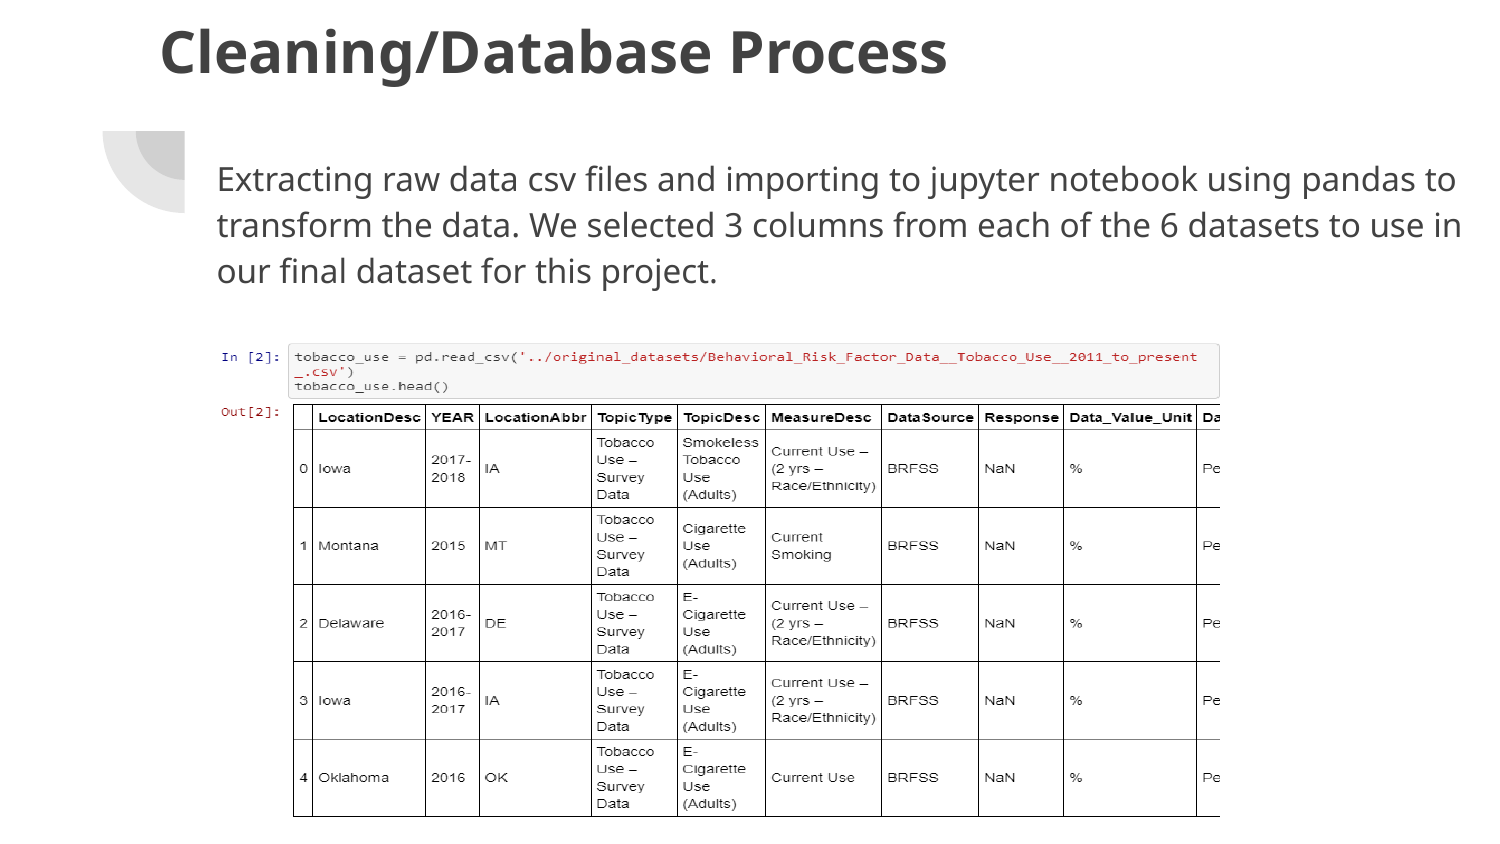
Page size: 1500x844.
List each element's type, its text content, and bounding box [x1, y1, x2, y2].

title Cleaning/Database Process [144, 0, 1298, 114]
picture [201, 336, 1229, 825]
list Extracting raw data csv files and importing to jupyter notebook using pandas to transform the data. We selected 3 columns from each of the 6 datasets to use in our final dataset for this project. [201, 137, 1500, 297]
